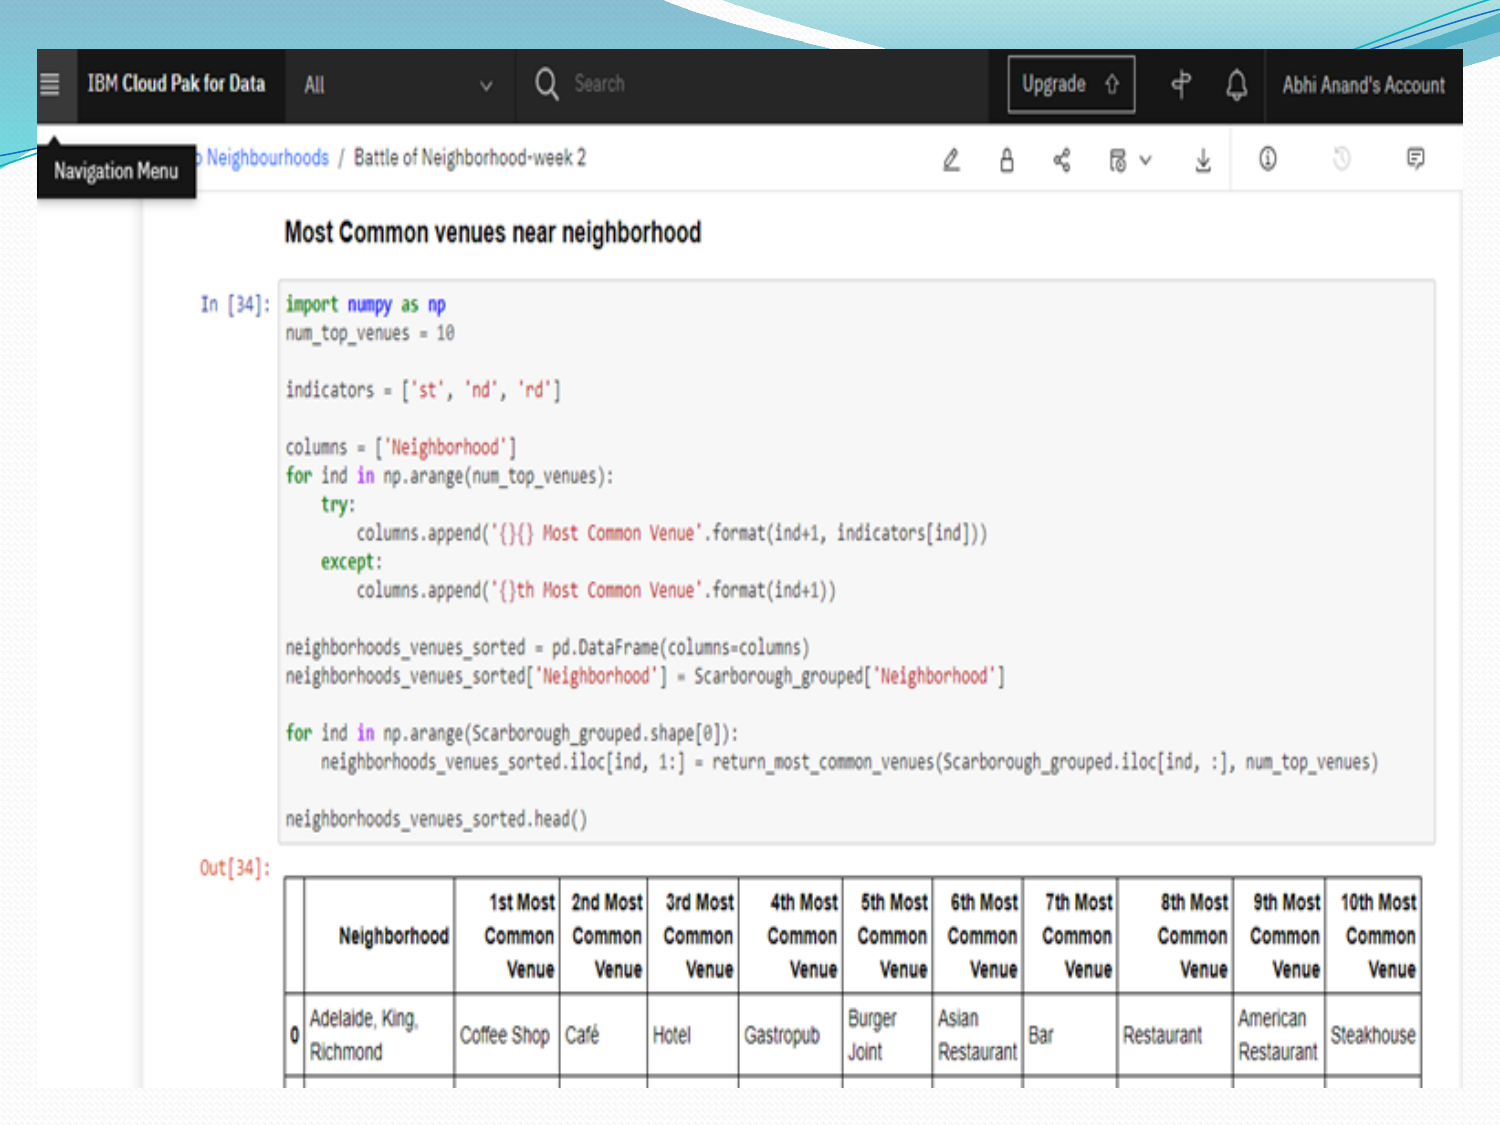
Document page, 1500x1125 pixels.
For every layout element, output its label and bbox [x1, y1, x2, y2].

list [37, 49, 1463, 1088]
